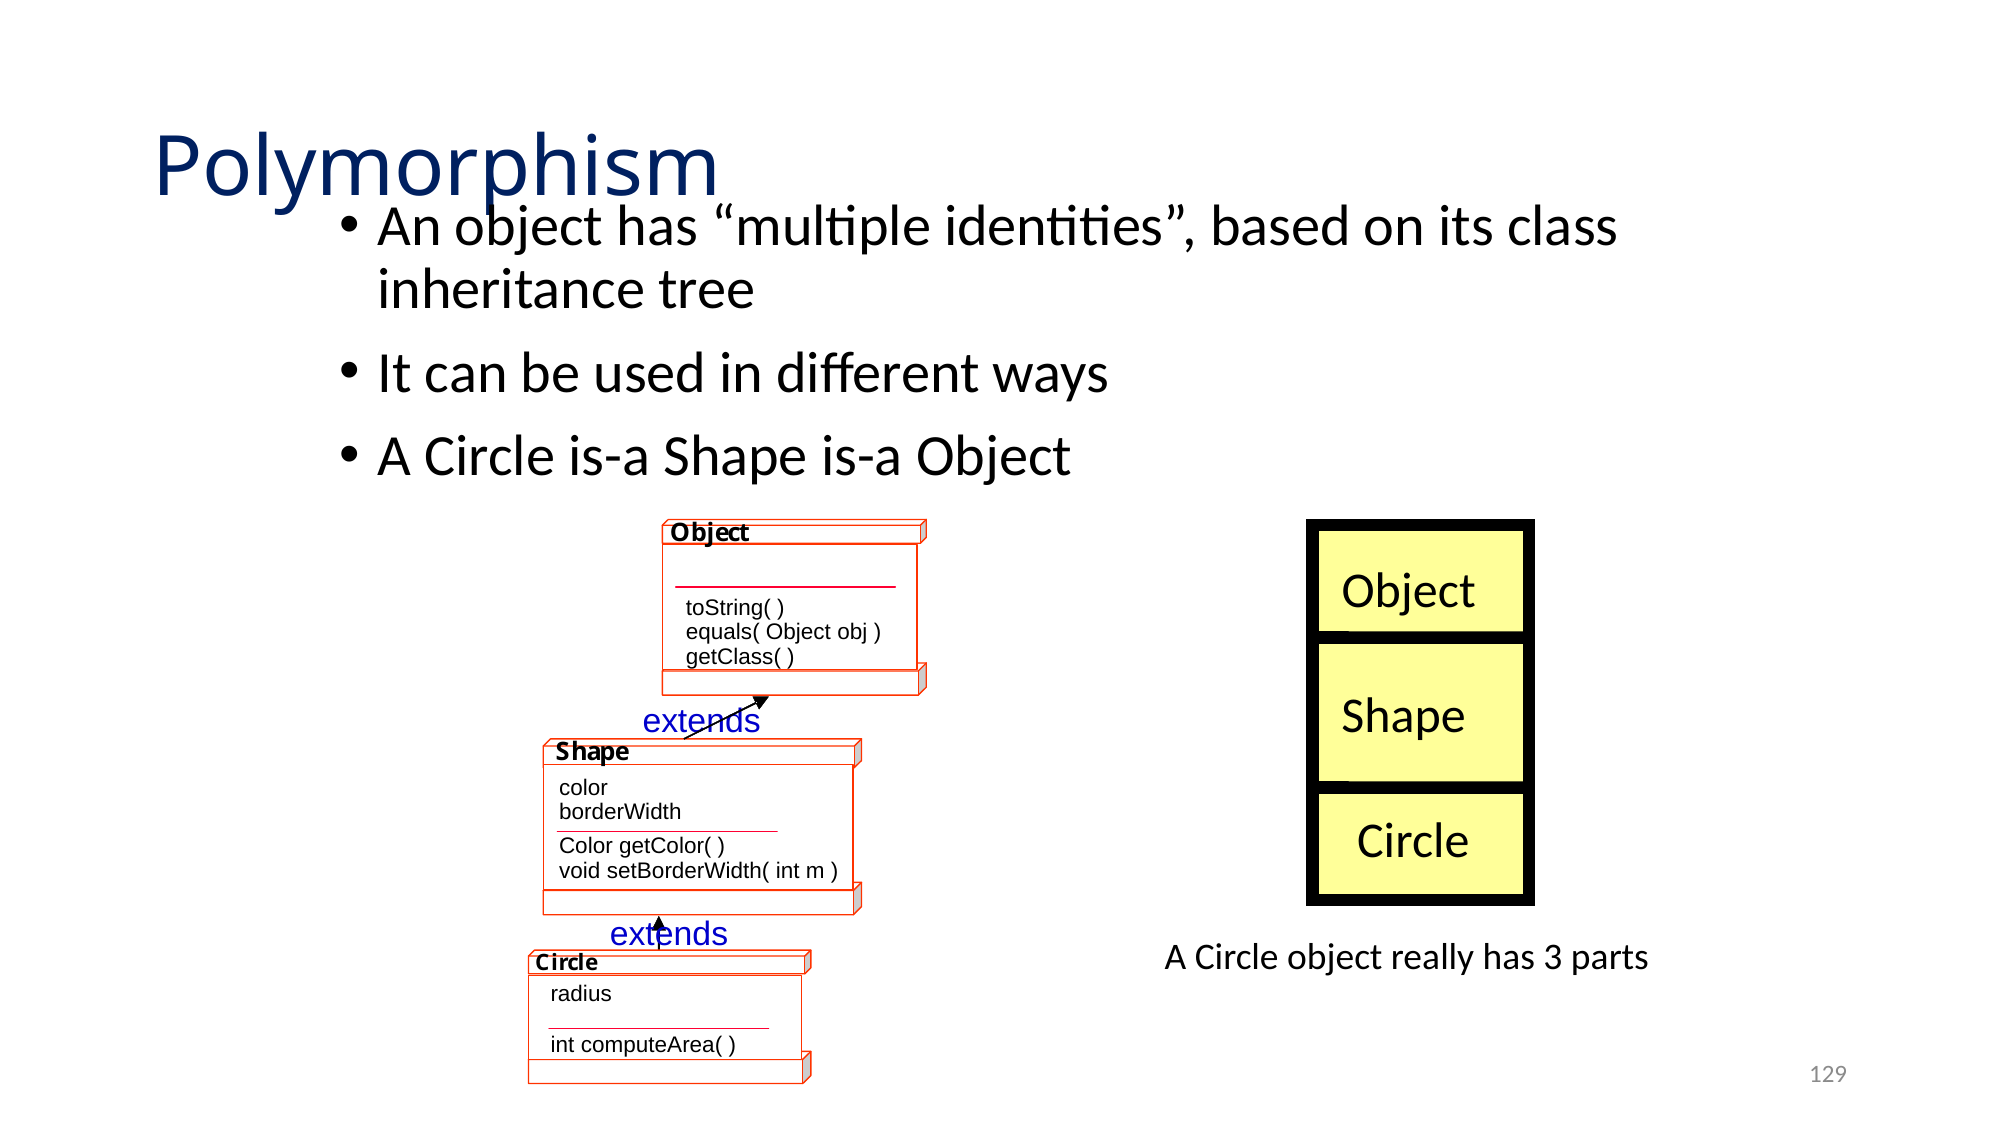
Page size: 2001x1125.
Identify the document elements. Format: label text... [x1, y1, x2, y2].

text_box [1312, 524, 1530, 637]
text_box Shape [1326, 674, 1481, 750]
text_box A Circle object really has 3 parts [1149, 924, 1738, 985]
picture [524, 512, 929, 1086]
list An object has “multiple identities”, based on its class inheritance tree It can be used in different ways A Circle is-a Shape is-a Object [324, 187, 1675, 550]
slide_number 129 [1412, 1042, 1863, 1103]
text_box Object [1326, 549, 1491, 625]
text_box [1312, 788, 1530, 900]
text_box Circle [1342, 799, 1485, 875]
text_box [1312, 638, 1530, 787]
title Polymorphism [137, 59, 1863, 278]
